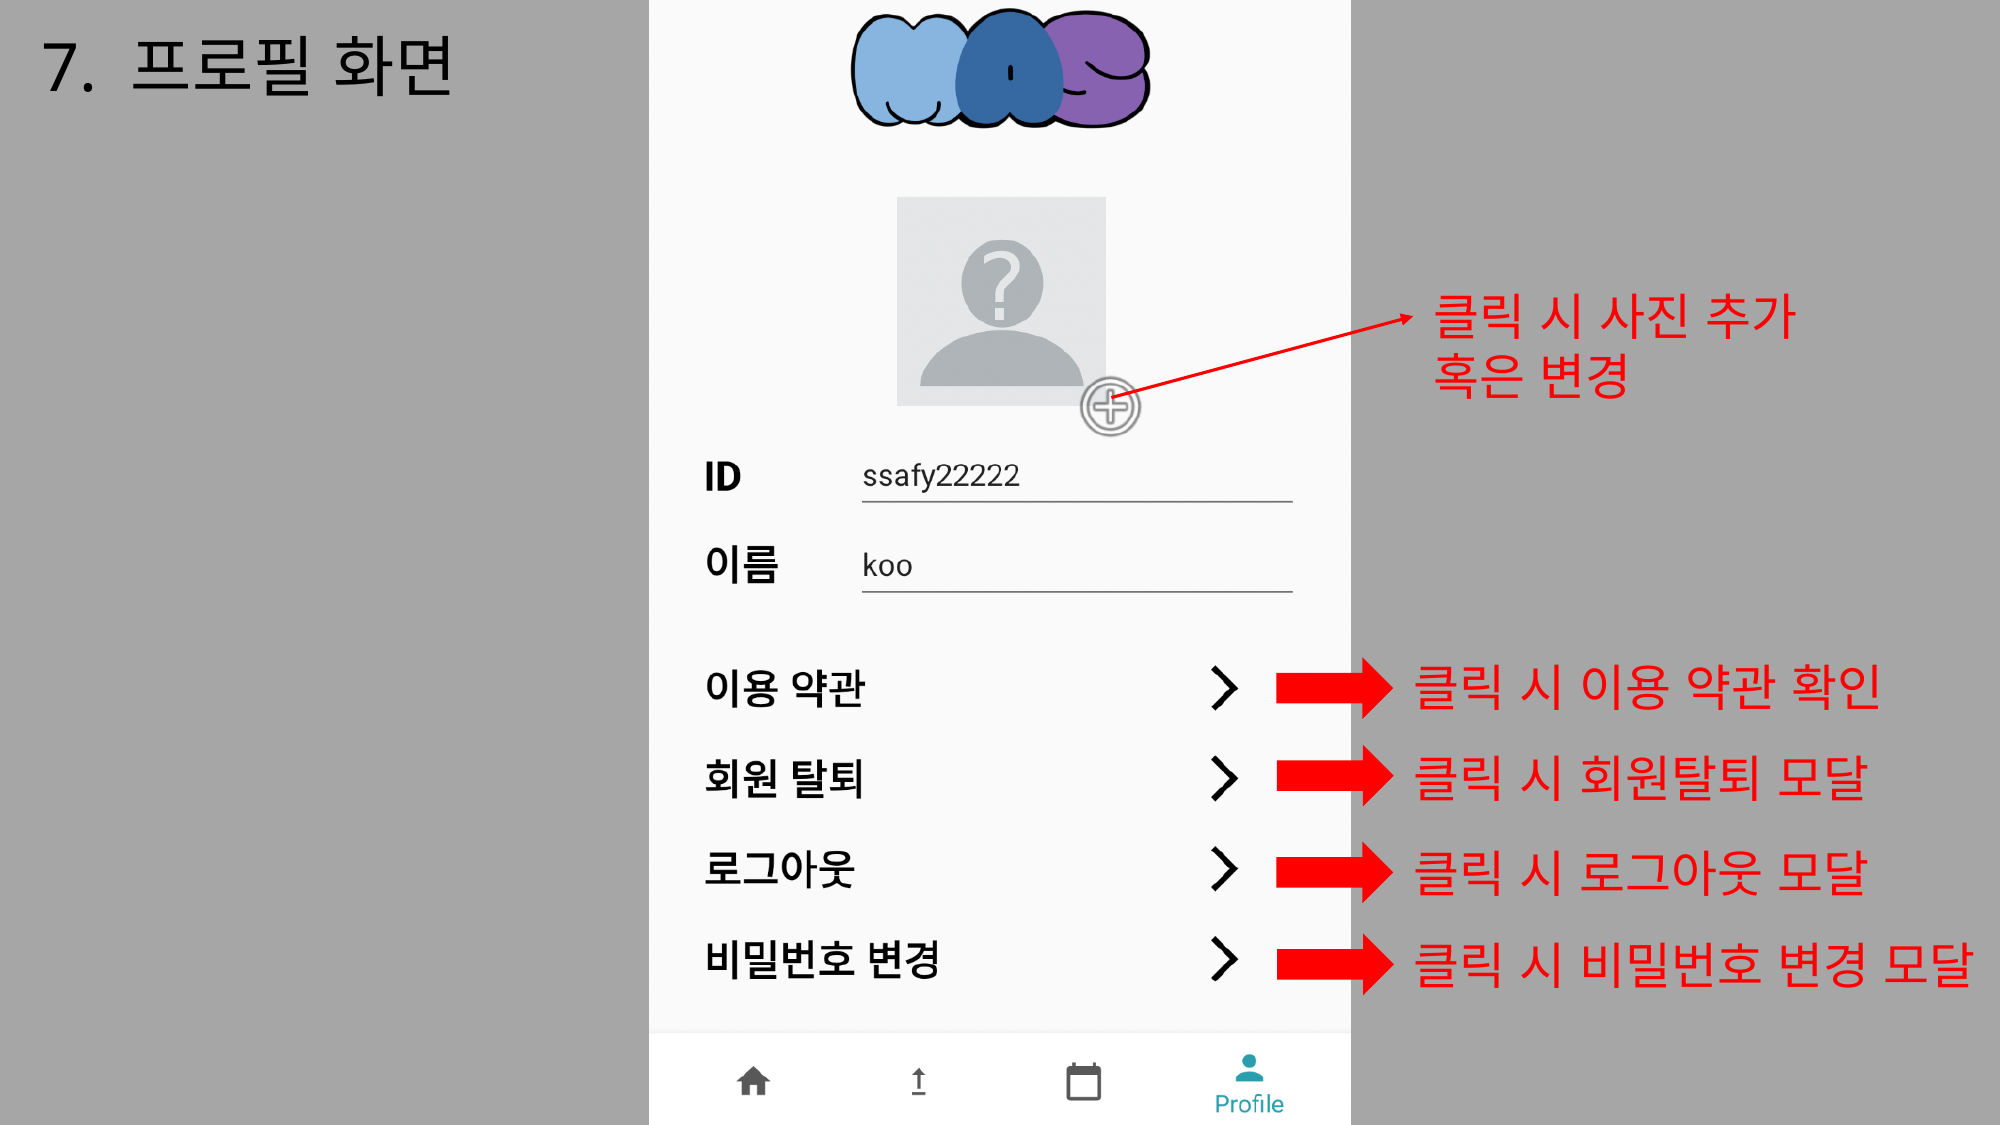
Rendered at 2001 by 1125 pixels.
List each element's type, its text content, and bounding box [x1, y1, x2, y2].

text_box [1111, 316, 1414, 398]
text_box 클릭 시 회원탈퇴 모달 [1399, 739, 2000, 815]
text_box 클릭 시 사진 추가 혹은 변경 [1418, 277, 1882, 413]
picture [649, 0, 1351, 1125]
text_box 7. 프로필 화면 [26, 17, 523, 113]
text_box 클릭 시 비밀번호 변경 모달 [1399, 927, 2000, 1003]
text_box 클릭 시 이용 약관 확인 [1399, 649, 2000, 724]
text_box [1351, 657, 1394, 719]
text_box [1351, 841, 1394, 904]
text_box 클릭 시 로그아웃 모달 [1399, 834, 2000, 910]
text_box [1351, 744, 1394, 807]
text_box [1351, 933, 1395, 996]
